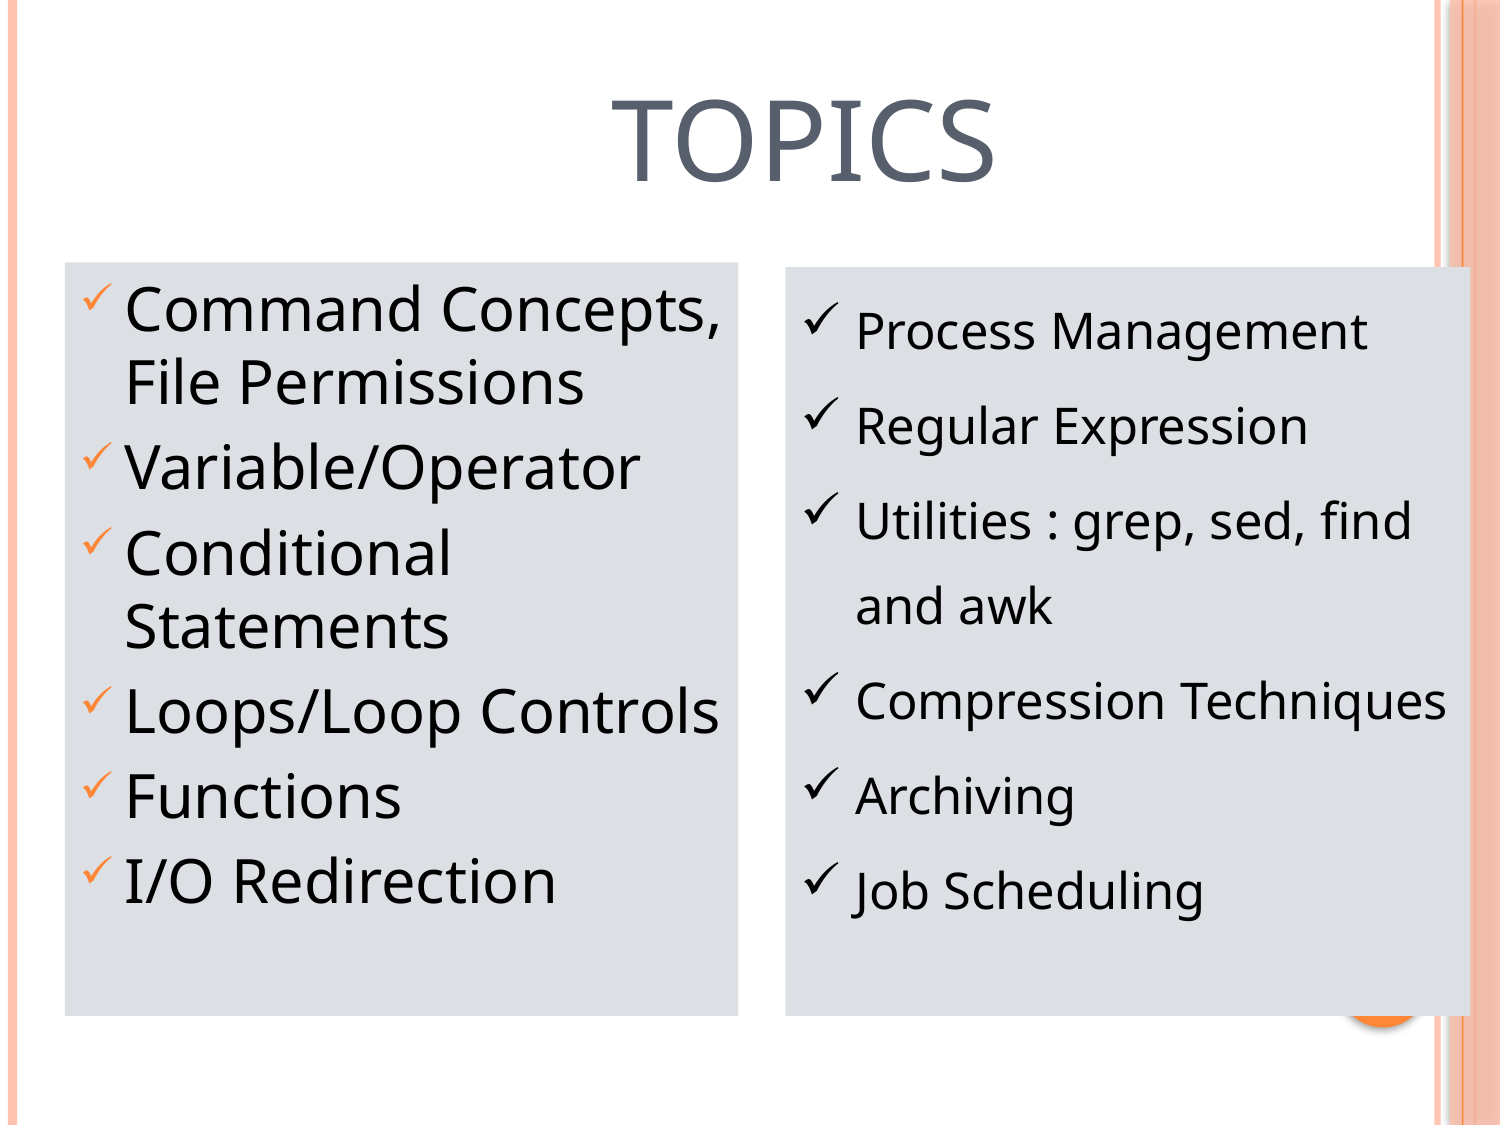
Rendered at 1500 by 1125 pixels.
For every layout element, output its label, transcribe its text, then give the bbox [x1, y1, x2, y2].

text_box Process Management Regular Expression Utilities : grep, sed, find and awk Compression Techniques Archiving Job Scheduling [785, 267, 1471, 1016]
title Topics [138, 69, 1471, 212]
list Command Concepts, File Permissions Variable/Operator Conditional Statements Loops/Loop Controls Functions I/O Redirection [64, 262, 739, 1016]
